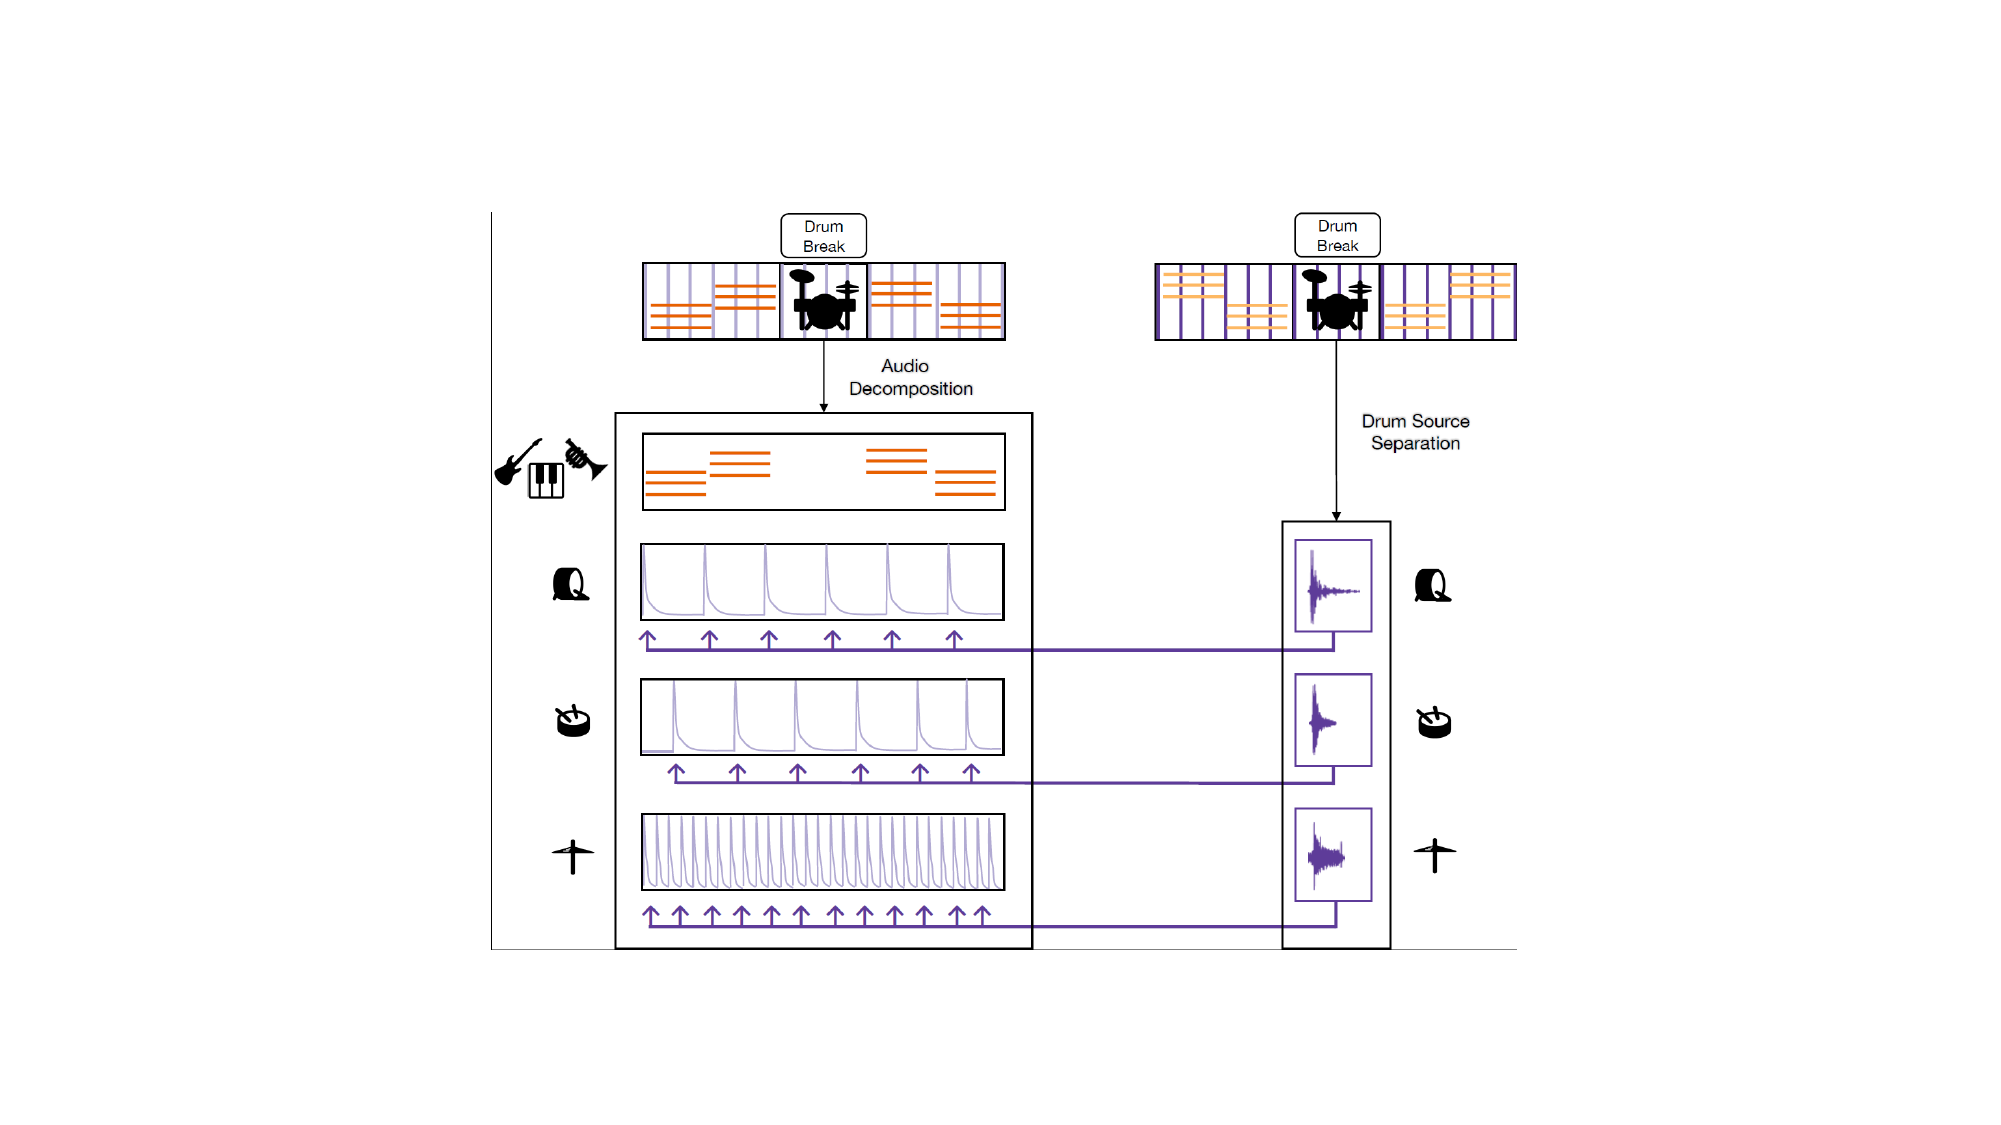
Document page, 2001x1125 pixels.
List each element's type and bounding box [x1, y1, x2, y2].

picture [491, 212, 1517, 950]
